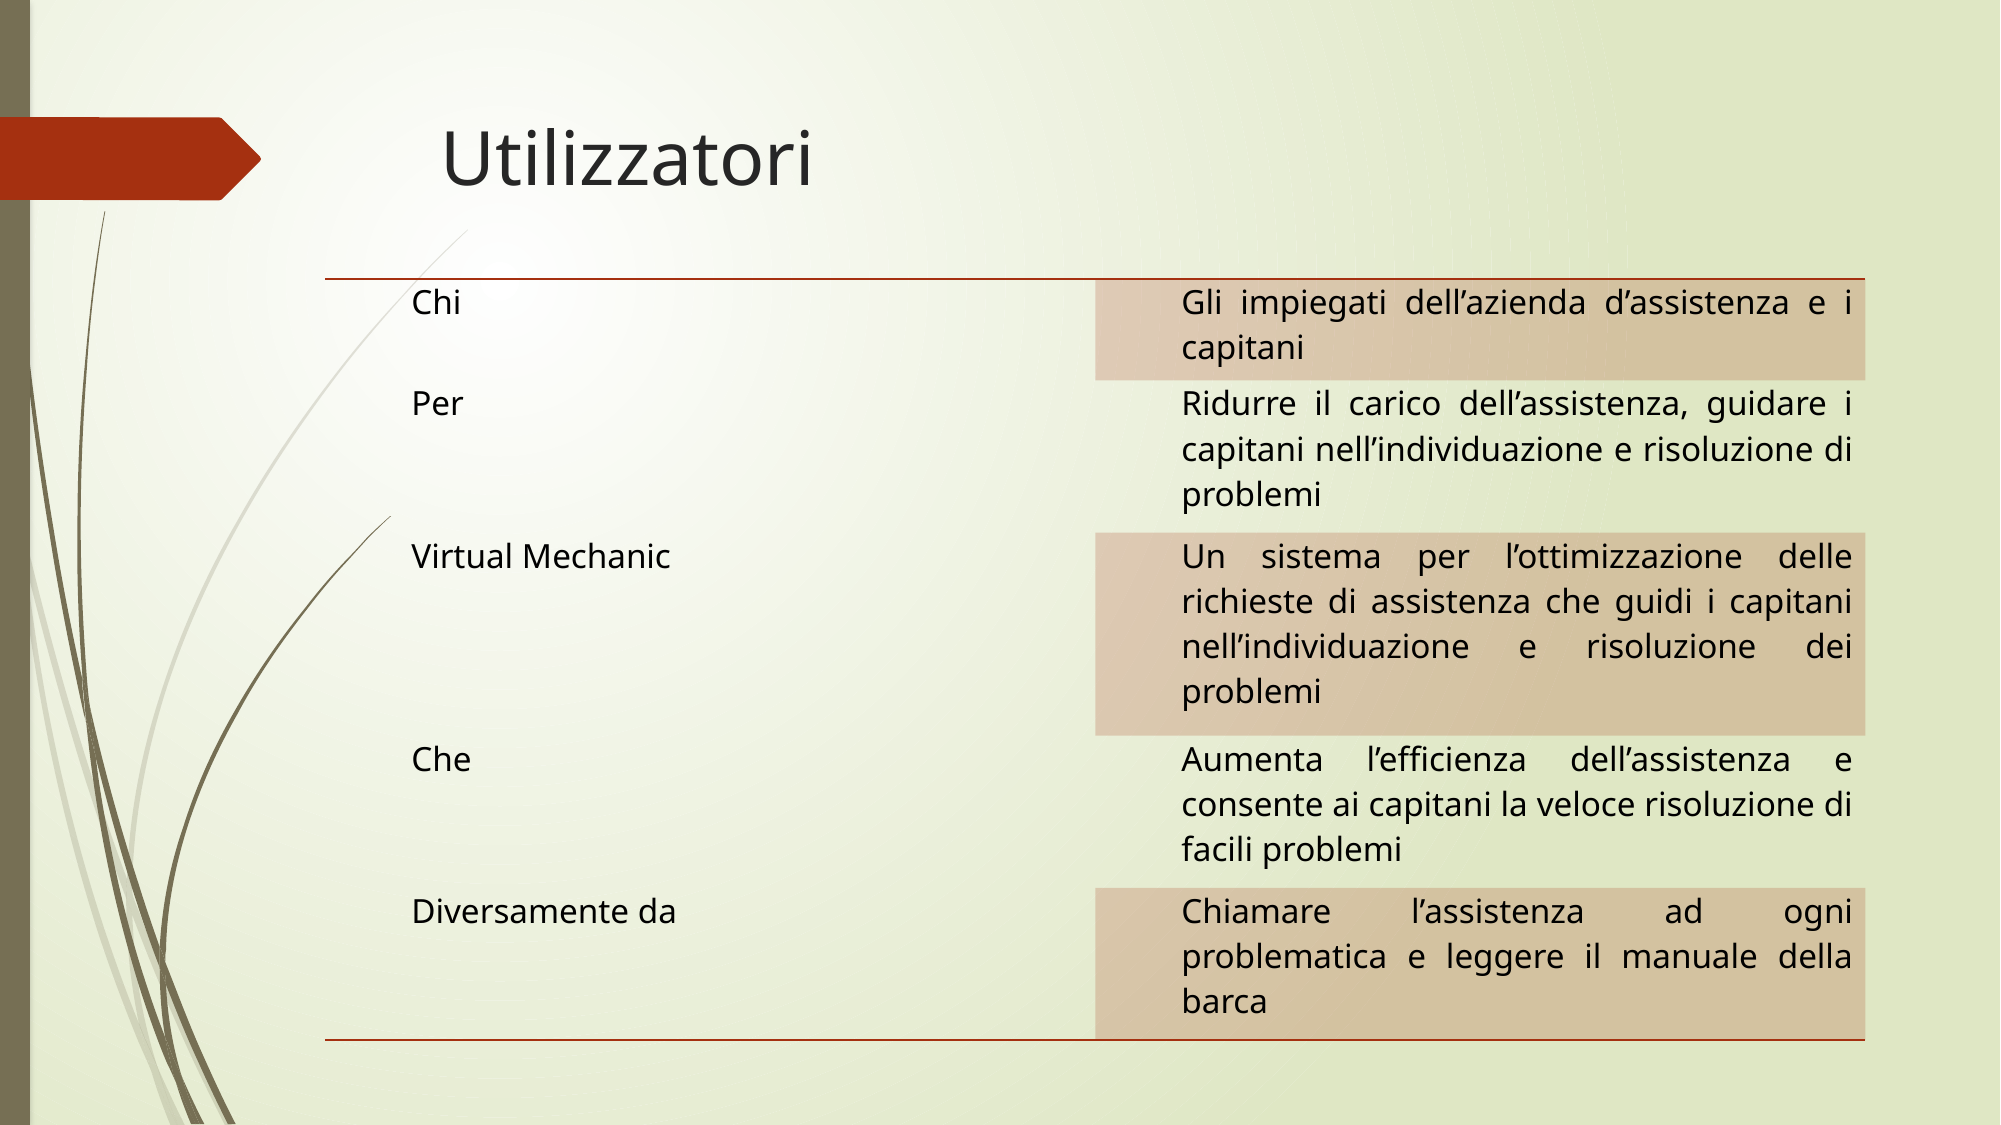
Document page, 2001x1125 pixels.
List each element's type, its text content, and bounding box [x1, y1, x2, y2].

table_header Chi [325, 280, 1095, 380]
table_cell Diversamente da [325, 888, 1095, 1039]
table_cell Per [325, 380, 1095, 533]
table_cell Un sistema per l’ottimizzazione delle richieste di assistenza che guidi i capitani nell’individuazione e risoluzione dei problemi [1095, 533, 1865, 736]
table_cell Aumenta l’efficienza dell’assistenza e consente ai capitani la veloce risoluzione di facili problemi [1095, 736, 1865, 888]
table_cell Ridurre il carico dell’assistenza, guidare i capitani nell’individuazione e risoluzione di problemi [1095, 380, 1865, 533]
table_cell Che [325, 736, 1095, 888]
table_header Gli impiegati dell’azienda d’assistenza e i capitani [1095, 280, 1865, 380]
table_cell Chiamare l’assistenza ad ogni problematica e leggere il manuale della barca [1095, 888, 1865, 1039]
title Utilizzatori [425, 102, 1888, 313]
table_cell Virtual Mechanic [325, 533, 1095, 736]
